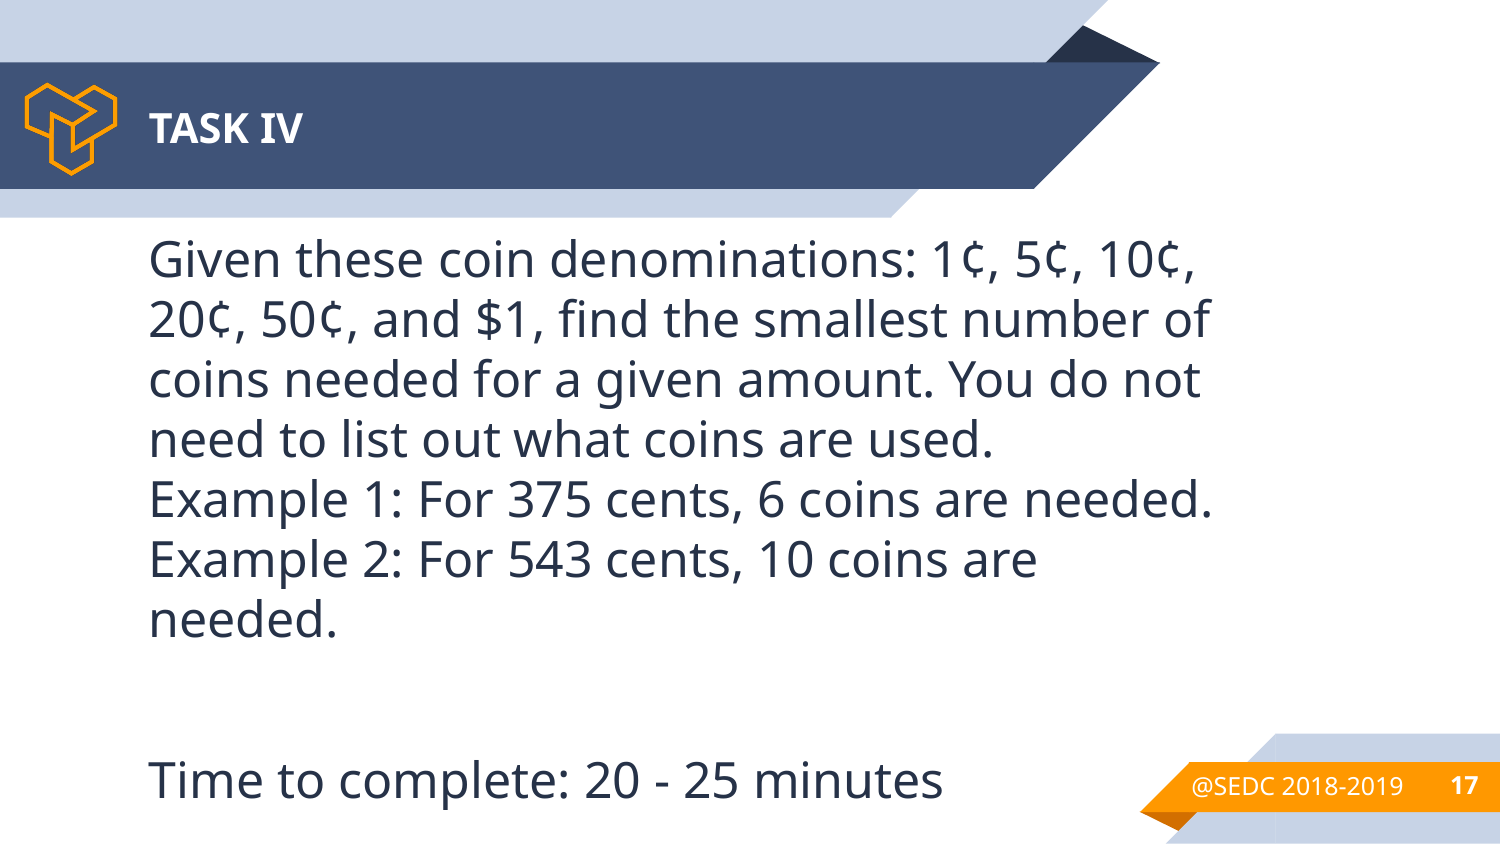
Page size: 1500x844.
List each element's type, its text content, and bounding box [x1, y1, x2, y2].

text_box Given these coin denominations: 1¢, 5¢, 10¢, 20¢, 50¢, and $1, find the smallest number of coins needed for a given amount. You do not need to list out what coins are used. Example 1: For 375 cents, 6 coins are needed. Example 2: For 543 cents, 10 coins are needed. Time to complete: 20 - 25 minutes [133, 239, 1250, 797]
slide_number 17 [1445, 760, 1494, 813]
text_box @SEDC 2018-2019 [1176, 755, 1445, 839]
picture [21, 77, 121, 177]
title TASK IV [133, 64, 997, 190]
